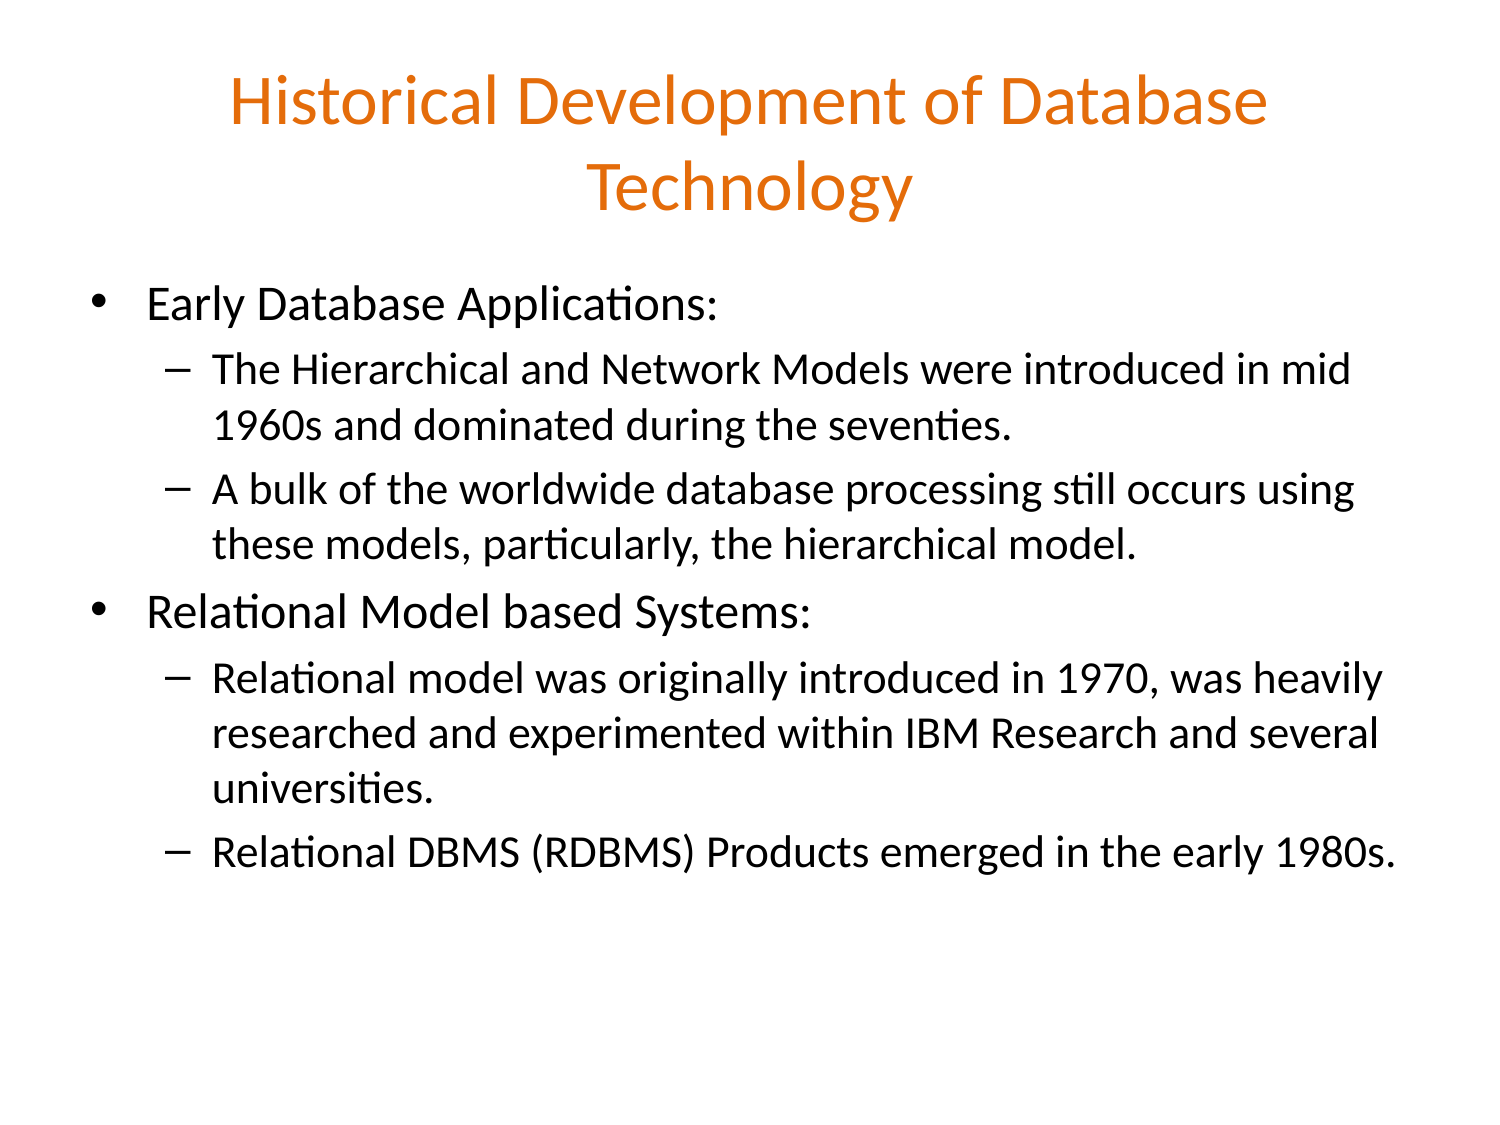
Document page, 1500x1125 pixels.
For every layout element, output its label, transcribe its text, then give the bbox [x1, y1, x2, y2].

title Historical Development of Database Technology [75, 45, 1425, 233]
list Early Database Applications: The Hierarchical and Network Models were introduced in mid 1960s and dominated during the seventies. A bulk of the worldwide database processing still occurs using these models, particularly, the hierarchical model. Relational Model based Systems: Relational model was originally introduced in 1970, was heavily researched and experimented within IBM Research and several universities. Relational DBMS (RDBMS) Products emerged in the early 1980s. [75, 262, 1425, 1005]
